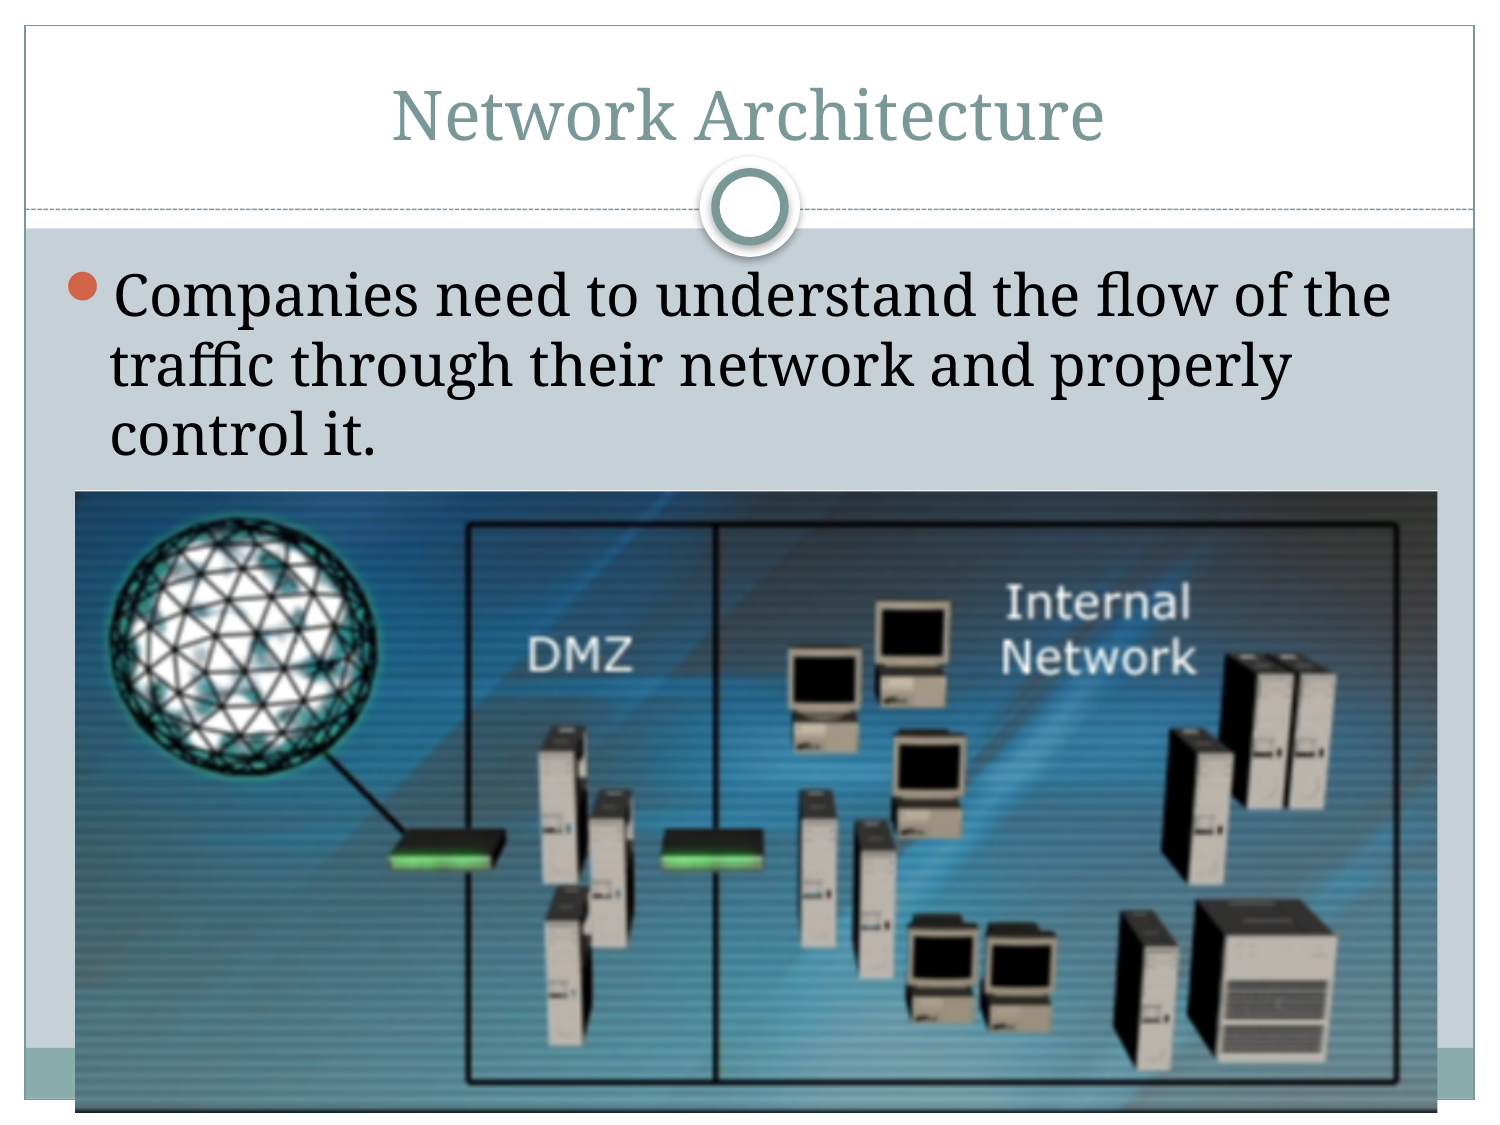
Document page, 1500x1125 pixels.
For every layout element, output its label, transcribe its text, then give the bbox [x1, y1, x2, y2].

list Companies need to understand the flow of the traffic through their network and properly control it. [49, 250, 1445, 1001]
title Network Architecture [49, 37, 1450, 162]
picture [74, 490, 1438, 1113]
